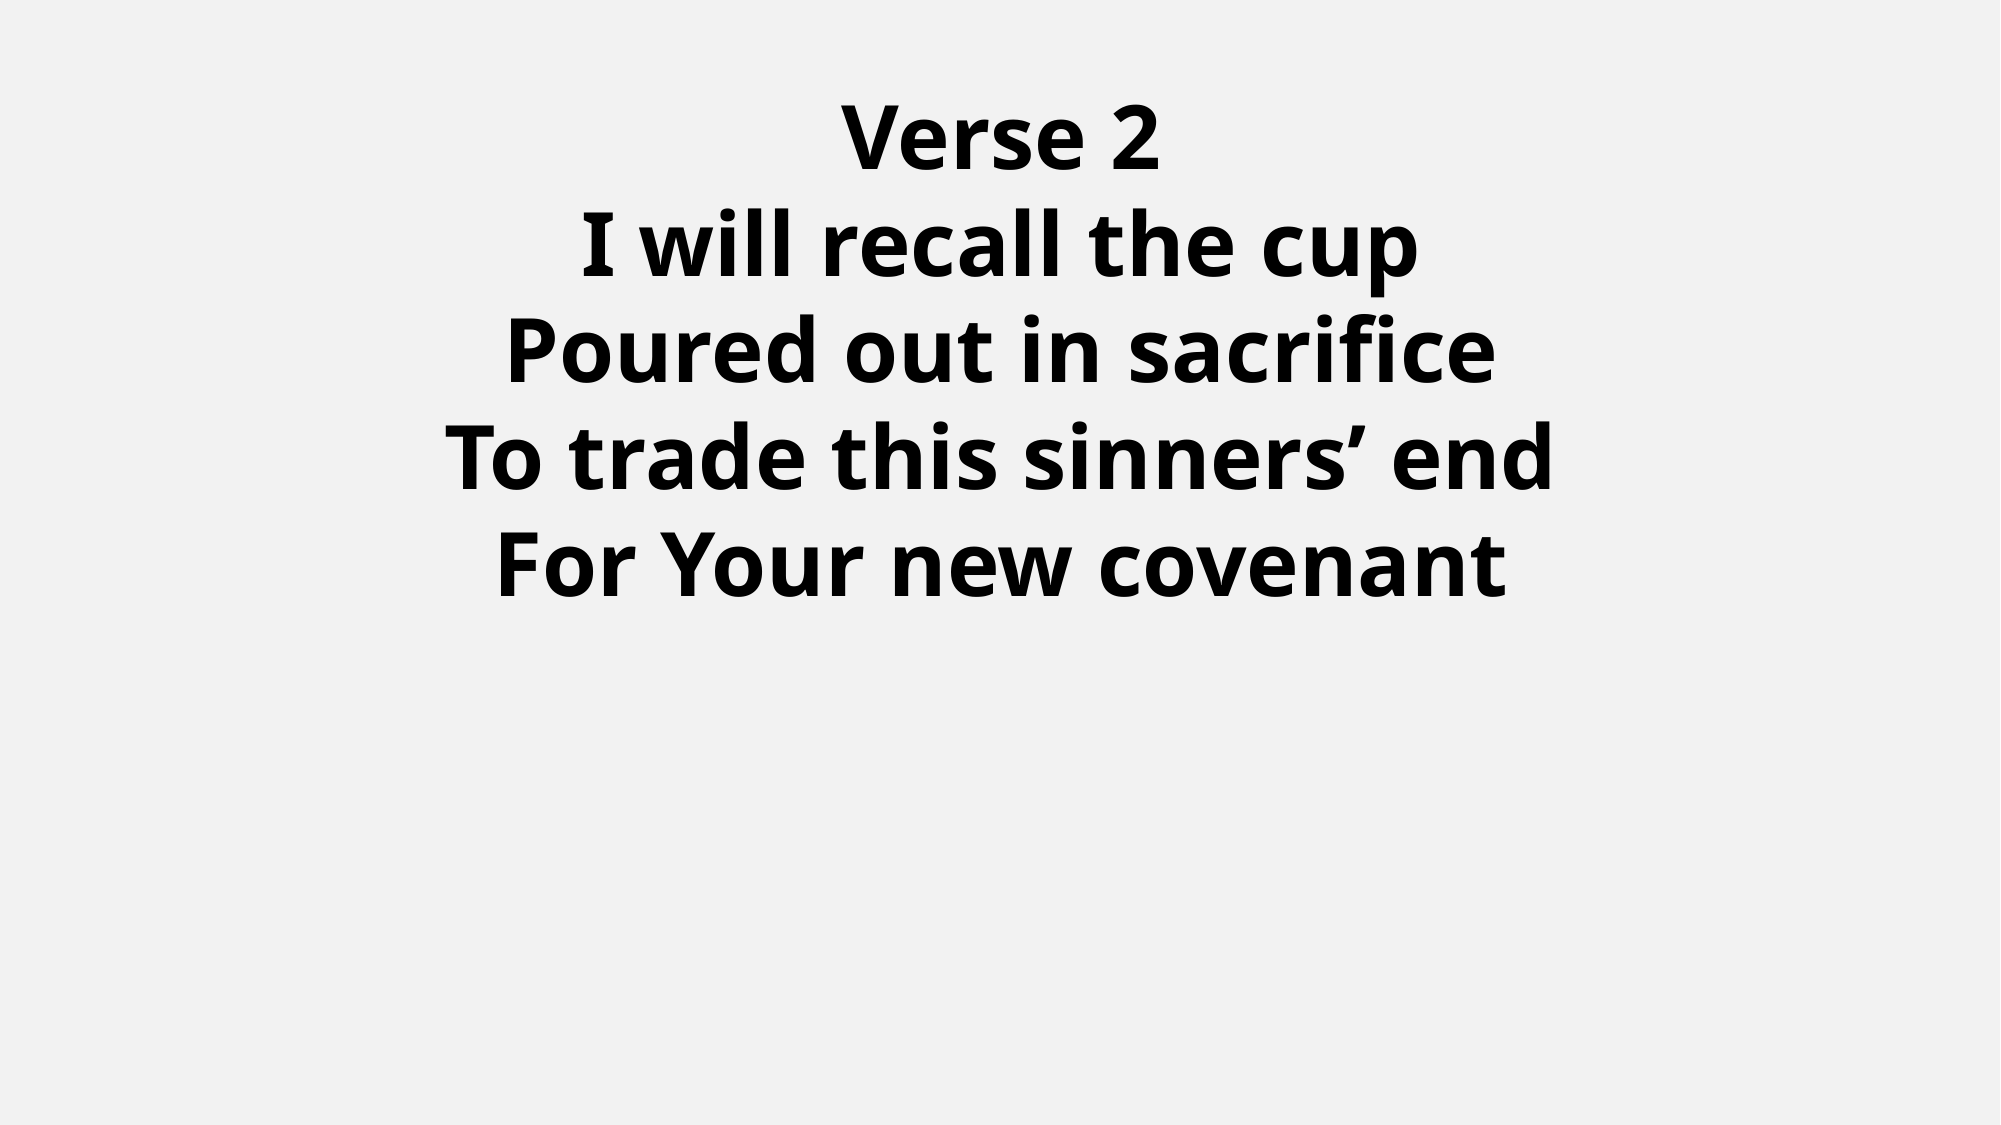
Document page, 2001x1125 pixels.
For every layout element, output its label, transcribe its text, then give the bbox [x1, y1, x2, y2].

subtitle Verse 2 I will recall the cup Poured out in sacrifice To trade this sinners’ end For Your new covenant [50, 60, 1954, 1078]
